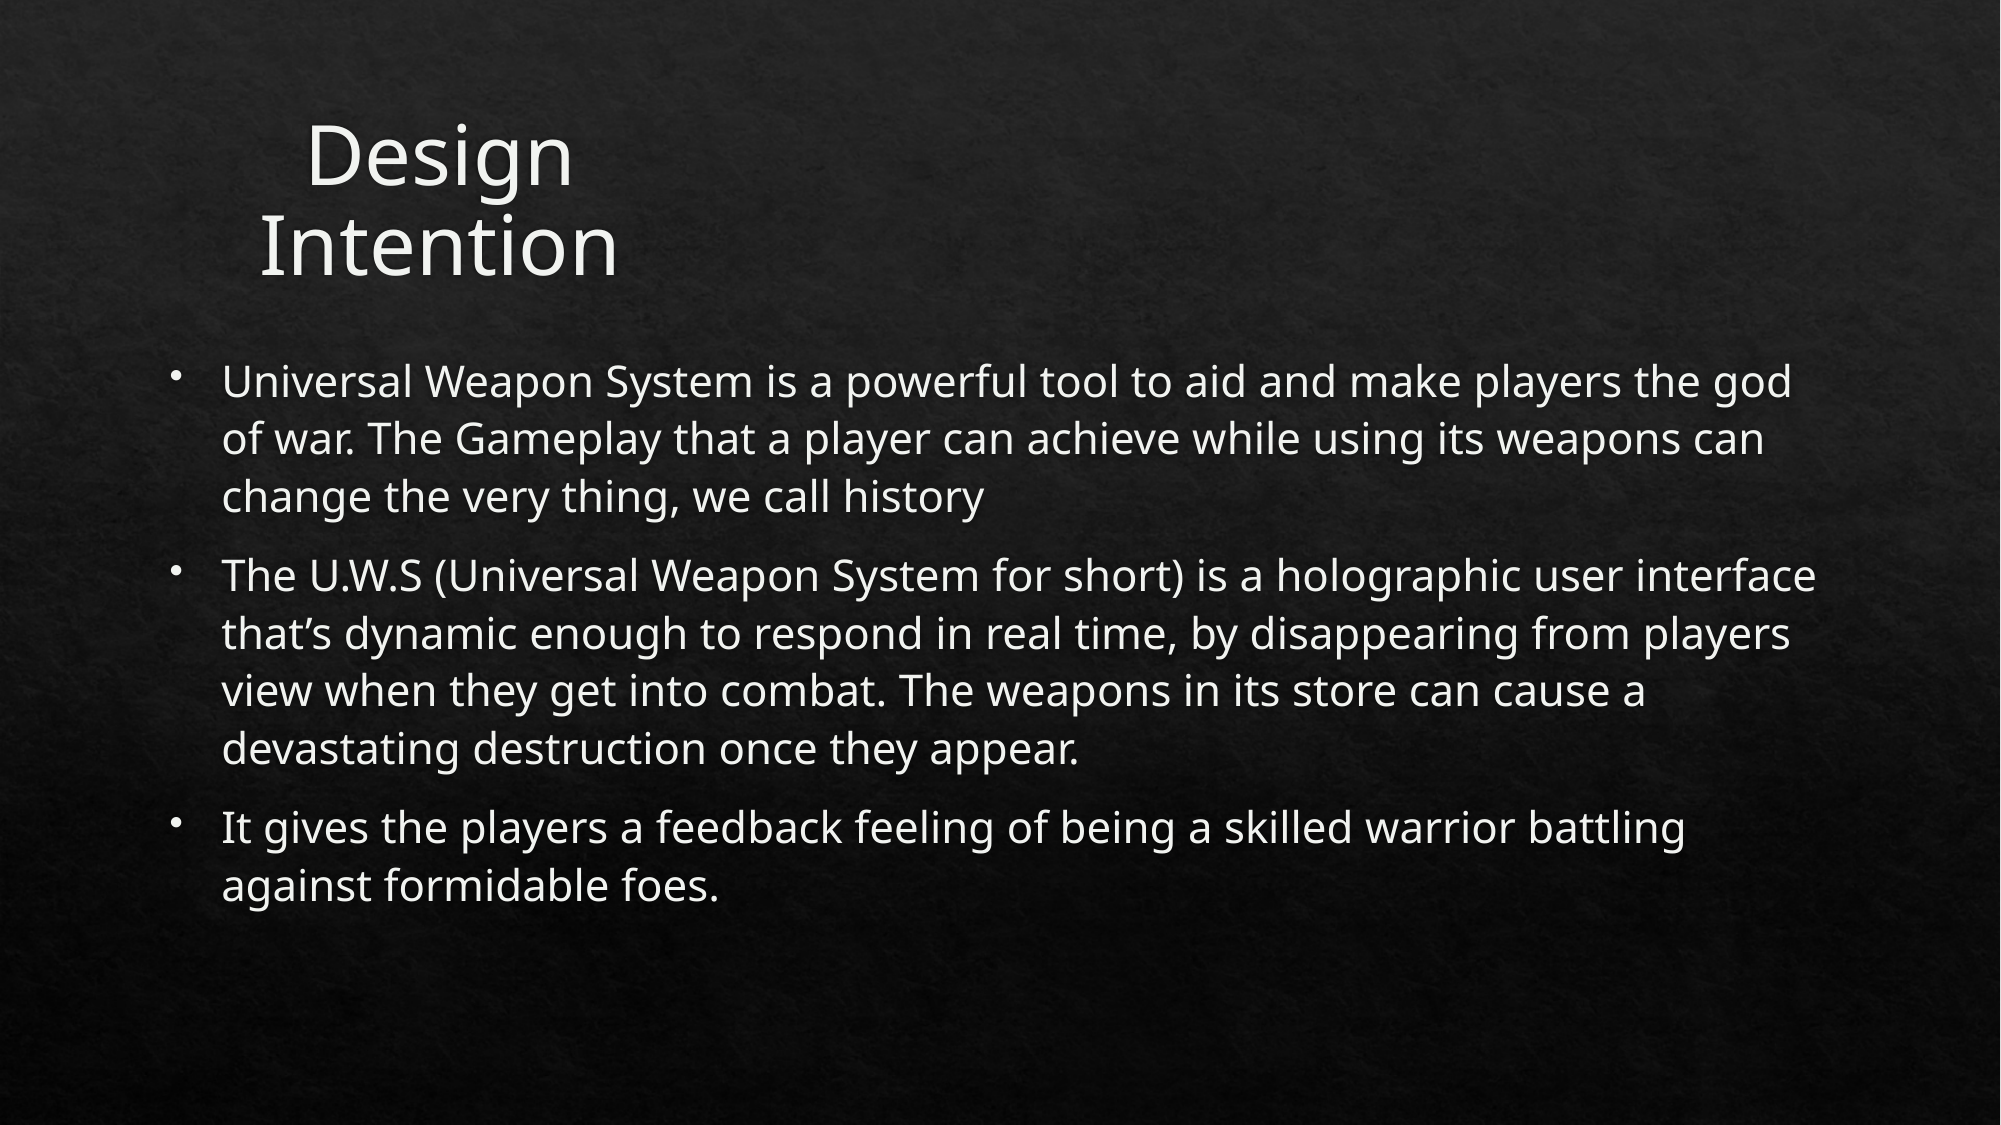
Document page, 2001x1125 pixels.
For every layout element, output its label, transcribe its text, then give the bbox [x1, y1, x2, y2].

title Design Intention [149, 99, 731, 307]
list Universal Weapon System is a powerful tool to aid and make players the god of war. The Gameplay that a player can achieve while using its weapons can change the very thing, we call history The U.W.S (Universal Weapon System for short) is a holographic user interface that’s dynamic enough to respond in real time, by disappearing from players view when they get into combat. The weapons in its store can cause a devastating destruction once they appear. It gives the players a feedback feeling of being a skilled warrior battling against formidable foes. [149, 340, 1849, 950]
